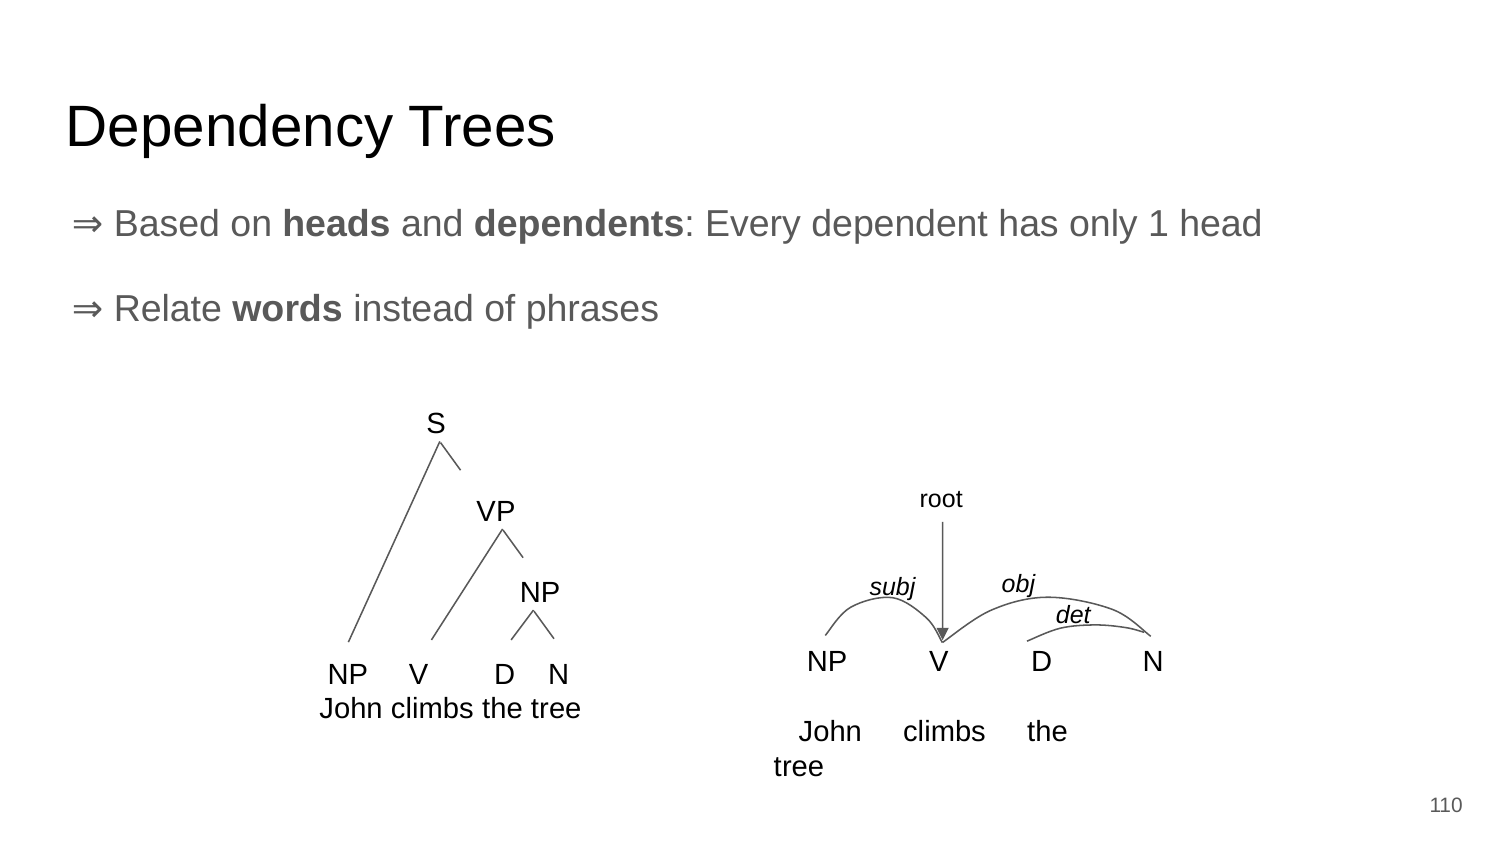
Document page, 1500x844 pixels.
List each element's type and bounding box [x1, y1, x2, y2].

text_box [57, 176, 1455, 737]
text_box [1387, 771, 1478, 836]
text_box [51, 72, 1449, 167]
